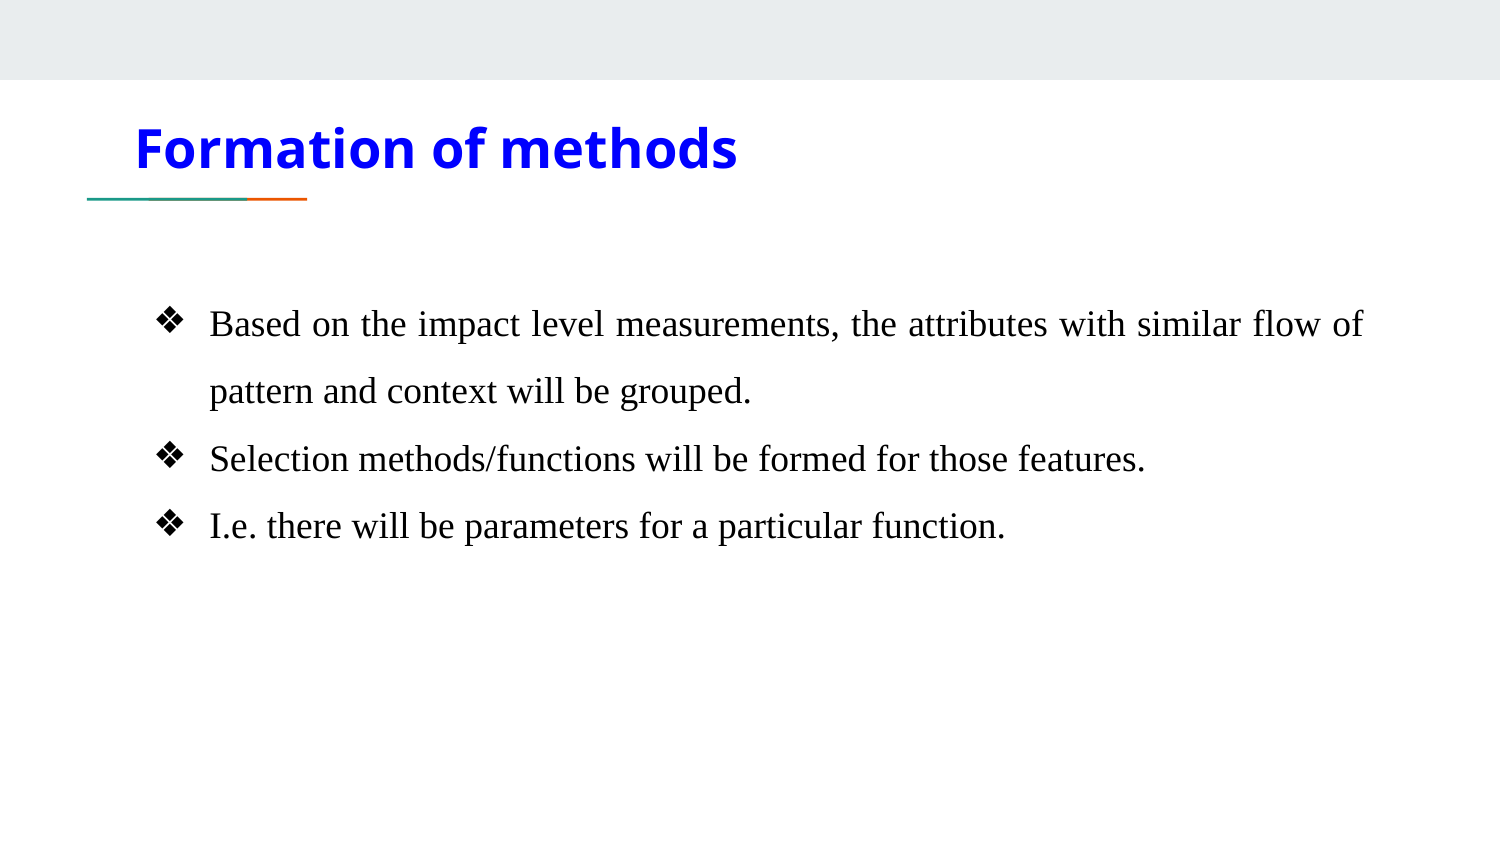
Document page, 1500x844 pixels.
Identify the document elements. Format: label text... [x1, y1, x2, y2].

list Based on the impact level measurements, the attributes with similar flow of pattern and context will be grouped. Selection methods/functions will be formed for those features. I.e. there will be parameters for a particular function. [119, 261, 1381, 633]
title Formation of methods [119, 99, 1381, 188]
